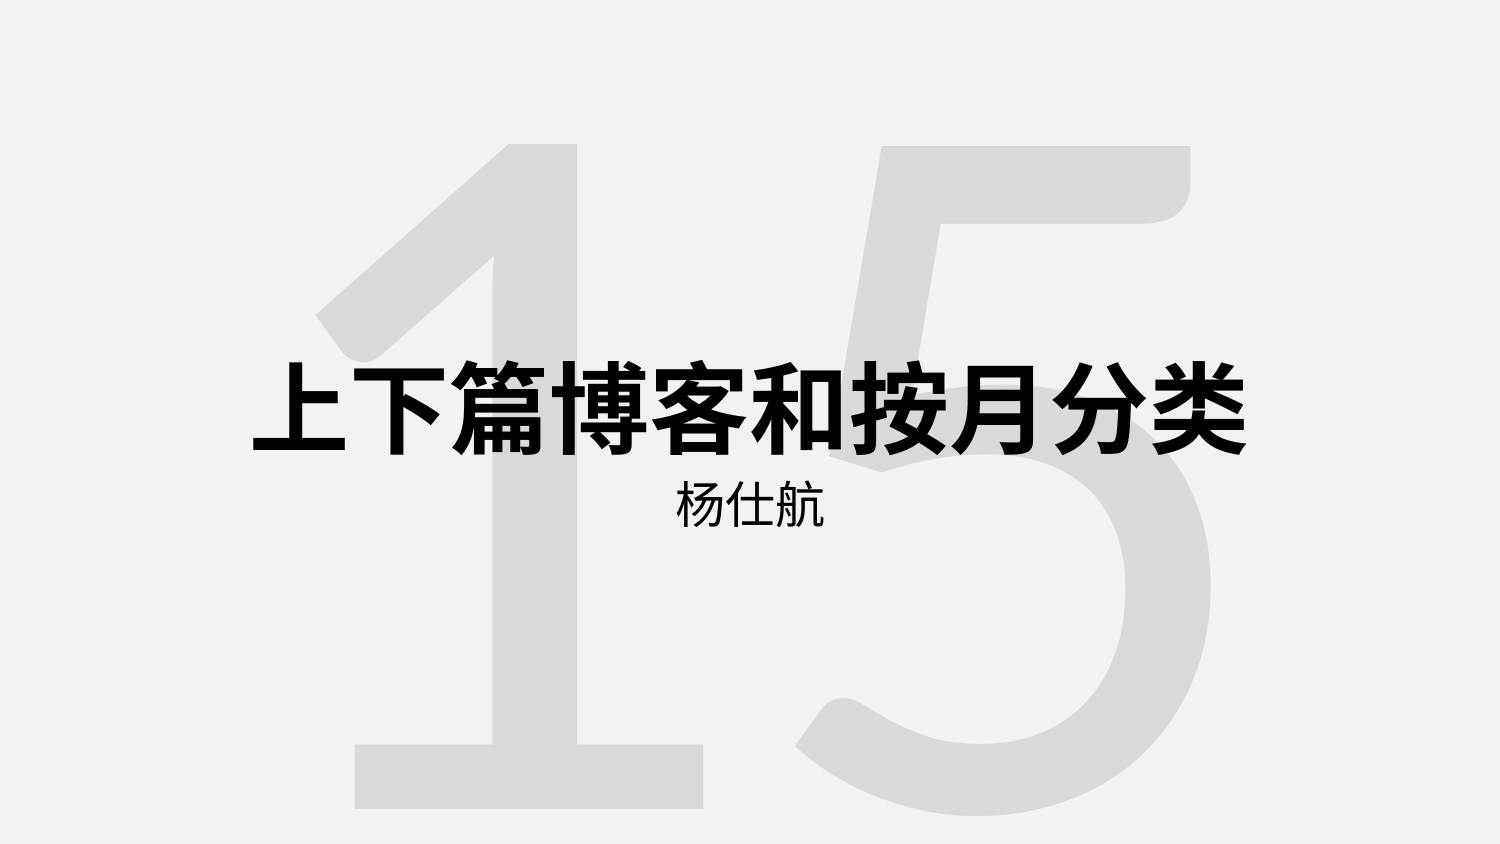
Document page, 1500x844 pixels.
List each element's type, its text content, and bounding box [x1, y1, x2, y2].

text_box 15 [211, 0, 1289, 844]
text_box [229, 338, 1271, 542]
